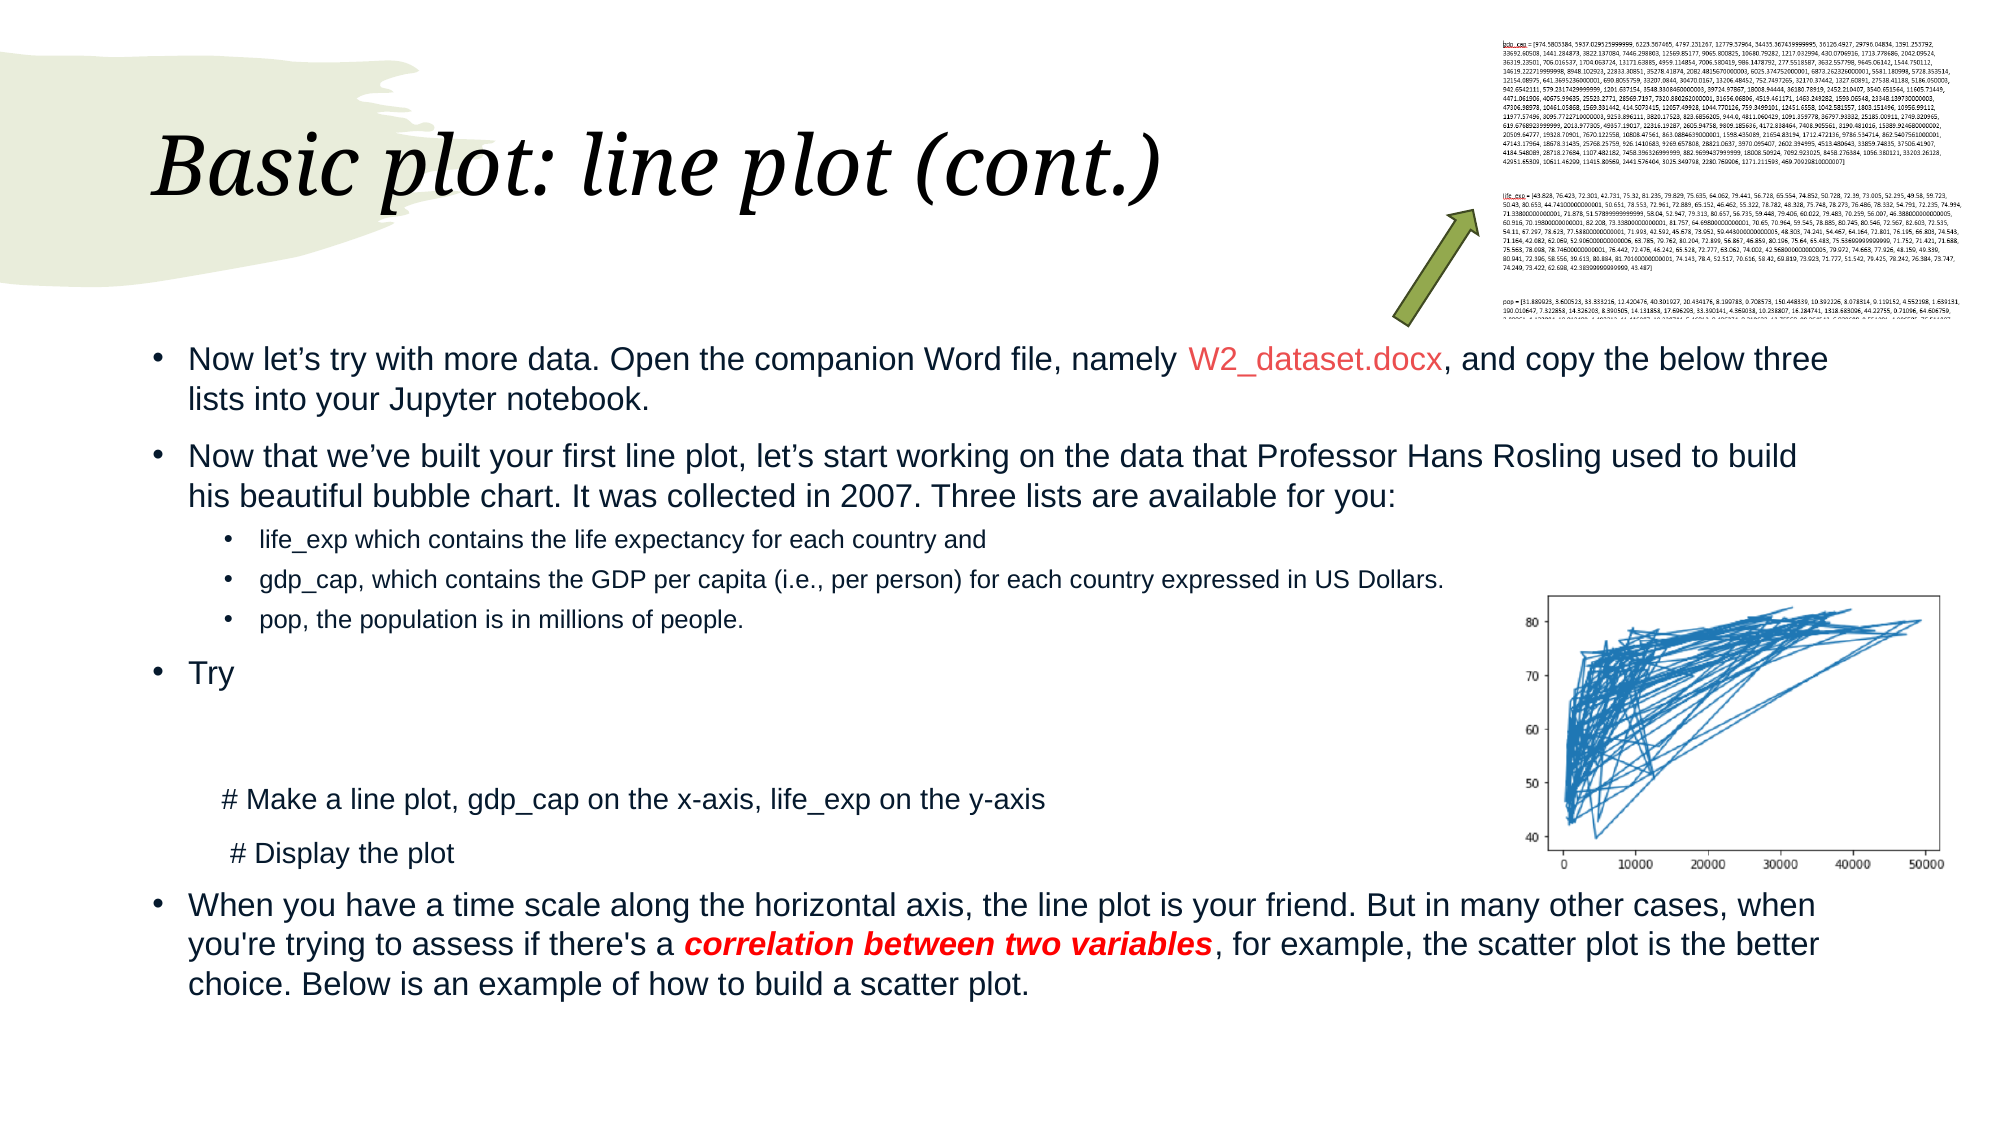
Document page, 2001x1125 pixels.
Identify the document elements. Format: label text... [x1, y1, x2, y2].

picture [1474, 18, 1970, 319]
title Basic plot: line plot (cont.) [137, 59, 1474, 278]
picture [1519, 588, 1945, 876]
text_box [1391, 208, 1474, 328]
text_box # Make a line plot, gdp_cap on the x-axis, life_exp on the y-axis # Display the plot [206, 770, 1207, 877]
list Now let’s try with more data. Open the companion Word file, namely W2_dataset.docx, and copy the below three lists into your Jupyter notebook. Now that we’ve built your first line plot, let’s start working on the data that Professor Hans Rosling used to build his beautiful bubble chart. It was collected in 2007. Three lists are available for you: life_exp which contains the life expectancy for each country and gdp_cap, which contains the GDP per capita (i.e., per person) for each country expressed in US Dollars. pop, the population is in millions of people. Try When you have a time scale along the horizontal axis, the line plot is your friend. But in many other cases, when you're trying to assess if there's a correlation between two variables, for example, the scatter plot is the better choice. Below is an example of how to build a scatter plot. [137, 329, 1863, 1013]
